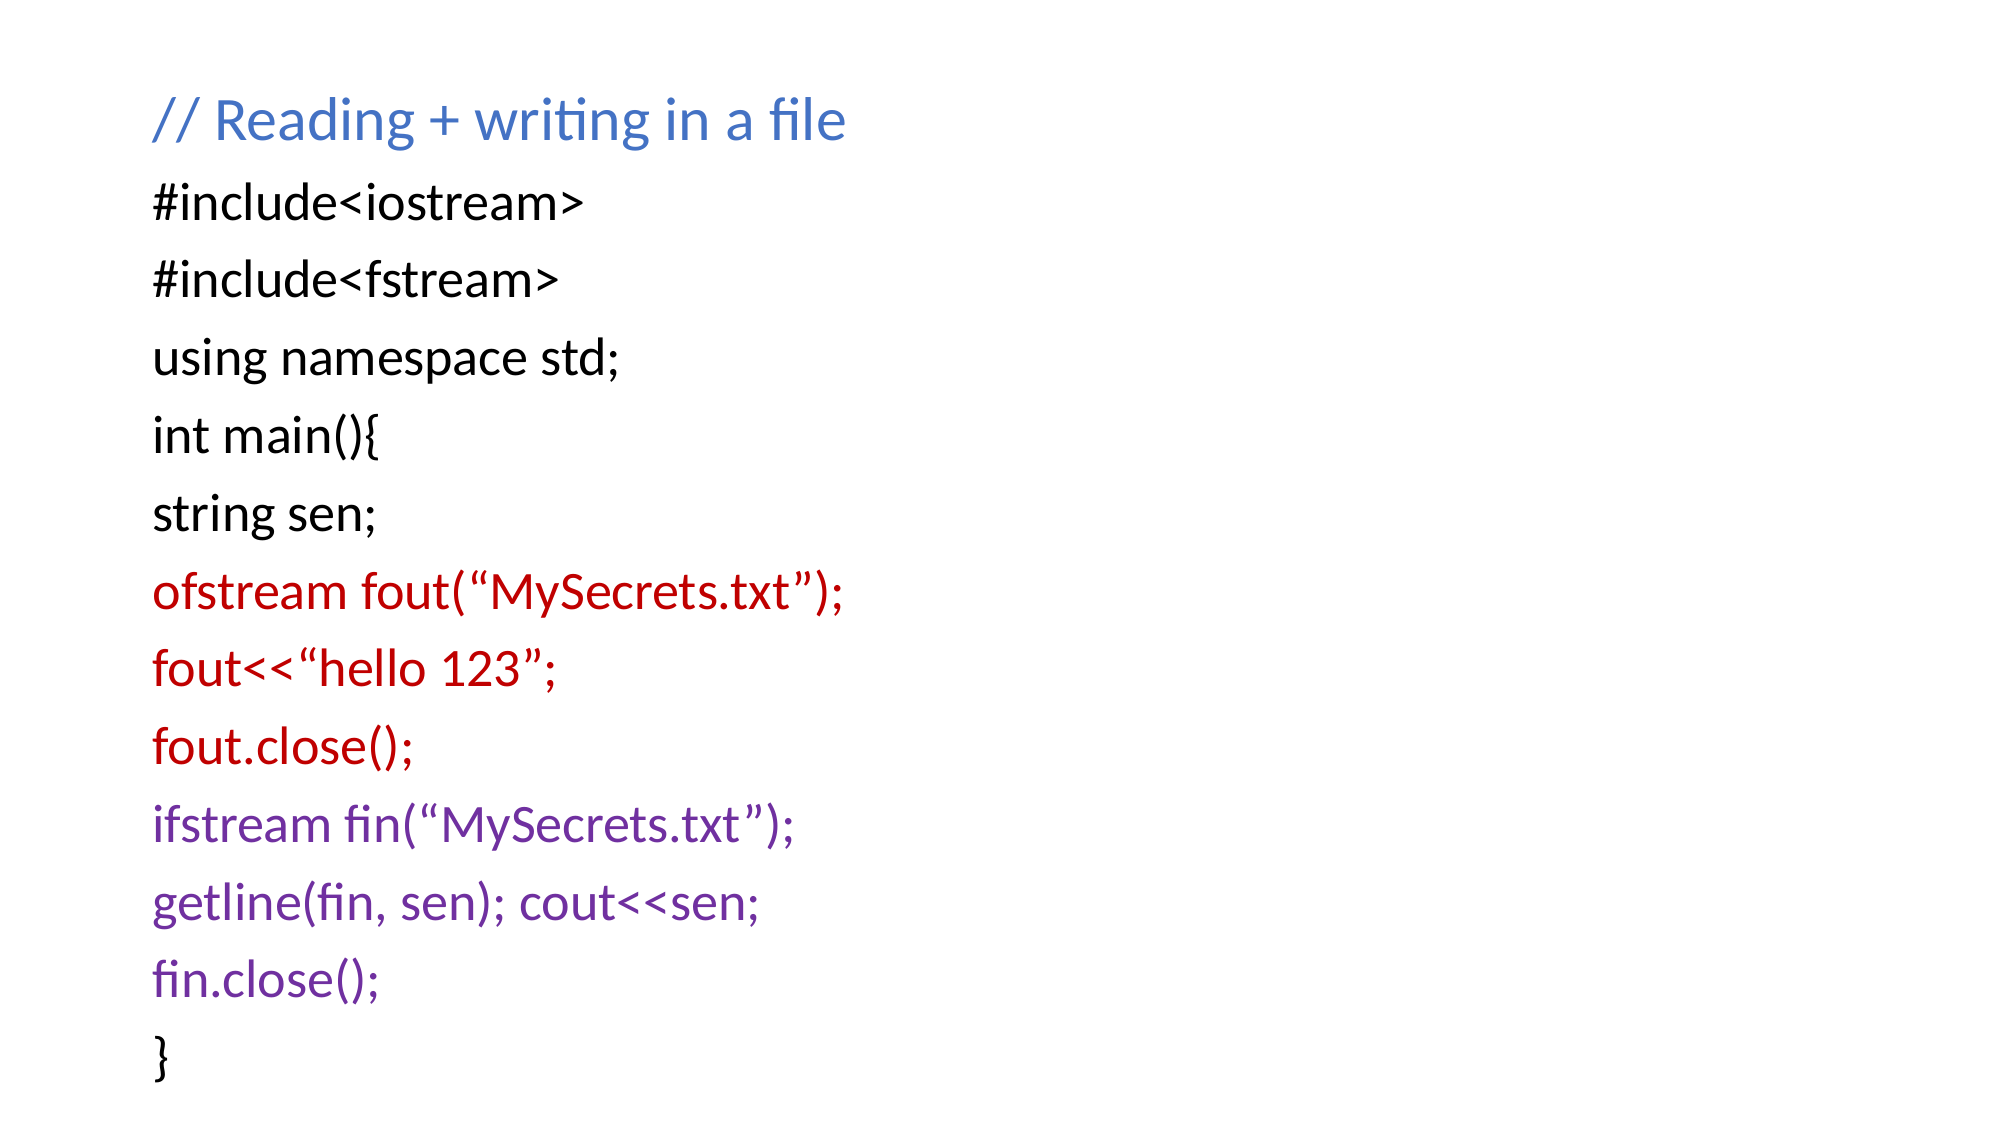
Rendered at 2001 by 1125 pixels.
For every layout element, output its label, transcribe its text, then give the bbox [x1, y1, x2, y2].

list // Reading + writing in a file #include<iostream> #include<fstream> using namespace std; int main(){ string sen; ofstream fout(“MySecrets.txt”); fout<<“hello 123”; fout.close(); ifstream fin(“MySecrets.txt”); getline(fin, sen); cout<<sen; fin.close(); } [137, 79, 1863, 1098]
